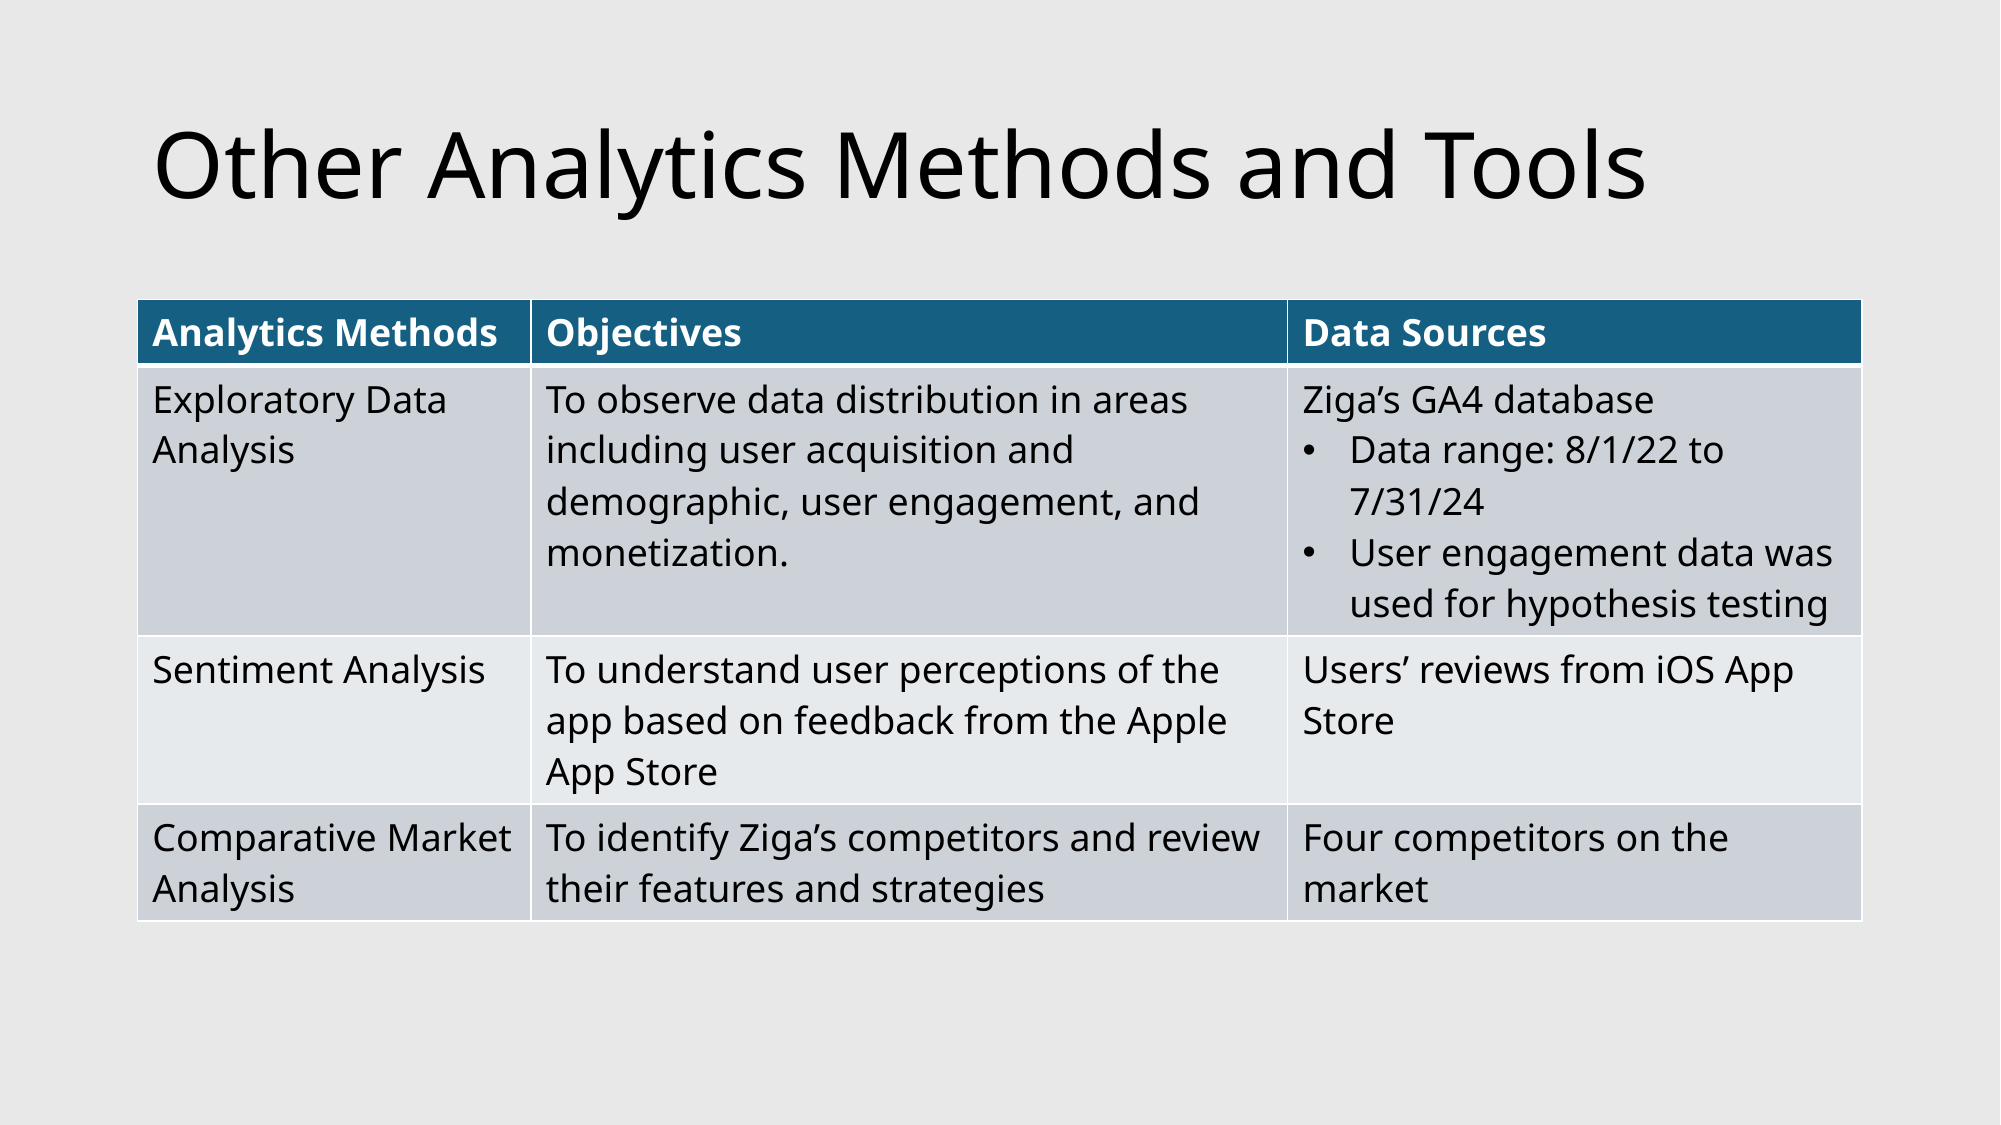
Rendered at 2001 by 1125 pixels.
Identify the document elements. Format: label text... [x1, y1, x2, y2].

table_header Analytics Methods [138, 300, 530, 363]
table_cell Exploratory Data Analysis [138, 368, 530, 635]
table_header Data Sources [1288, 300, 1861, 363]
table_cell Ziga’s GA4 database Data range: 8/1/22 to 7/31/24 User engagement data was used for hypothesis testing [1288, 368, 1861, 635]
table_cell To identify Ziga’s competitors and review their features and strategies [532, 805, 1287, 920]
table_cell Four competitors on the market [1288, 805, 1861, 920]
title Other Analytics Methods and Tools [137, 59, 1863, 278]
table_header Objectives [532, 300, 1287, 363]
table_cell To observe data distribution in areas including user acquisition and demographic, user engagement, and monetization. [532, 368, 1287, 635]
table_cell To understand user perceptions of the app based on feedback from the Apple App Store [532, 637, 1287, 803]
table_cell Sentiment Analysis [138, 637, 530, 803]
table_cell Comparative Market Analysis [138, 805, 530, 920]
table_cell Users’ reviews from iOS App Store [1288, 637, 1861, 803]
